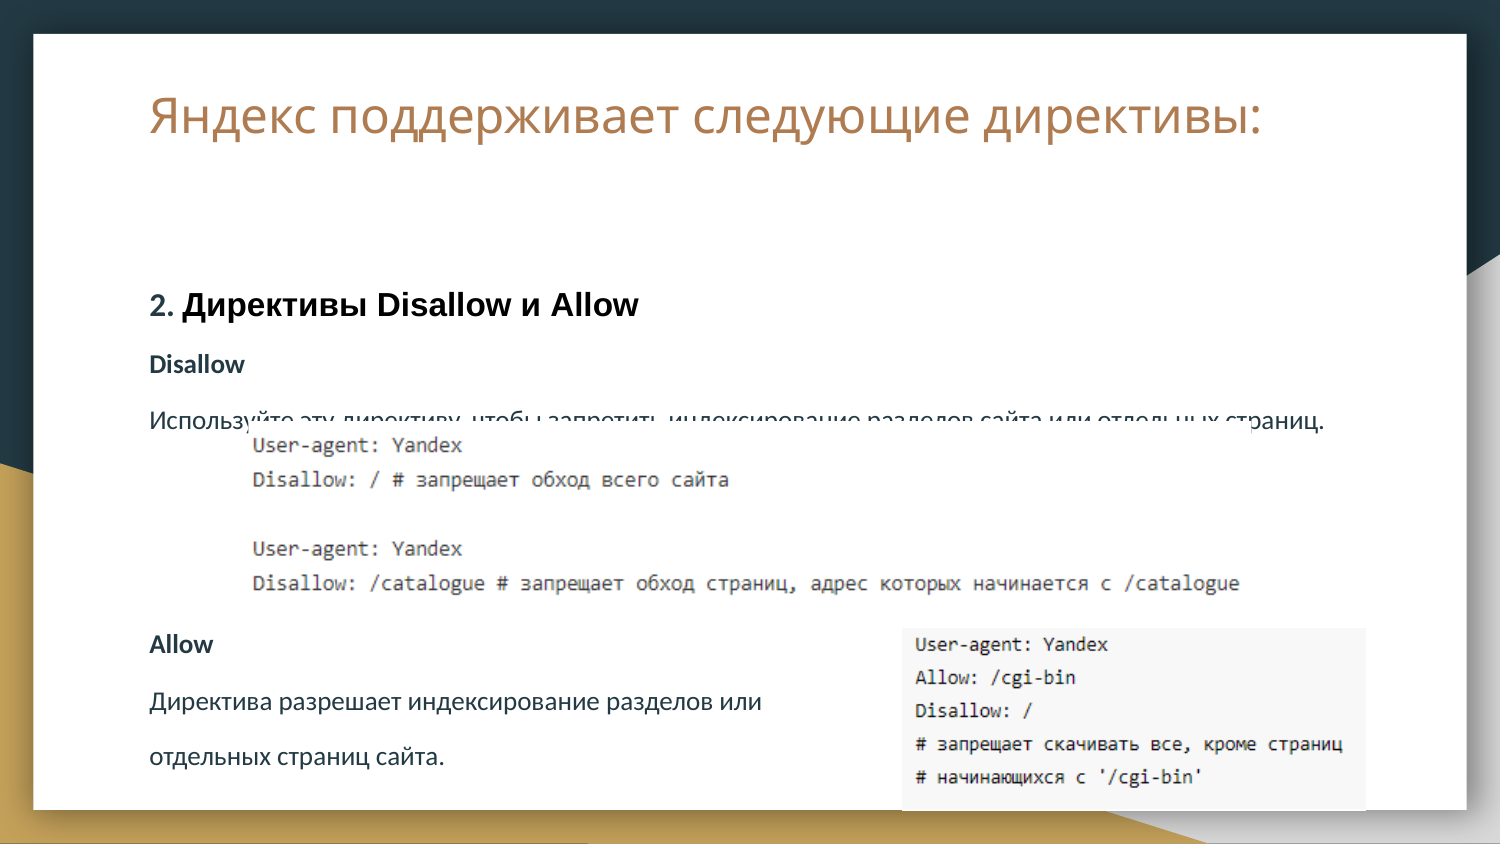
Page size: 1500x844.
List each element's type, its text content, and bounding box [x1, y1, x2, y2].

picture [248, 421, 1252, 605]
list 2. Директивы Disallow и Allow Disallow Используйте эту директиву, чтобы запретить индексирование разделов сайта или отдельных страниц. Allow Директива разрешает индексирование разделов или отдельных страниц сайта. [134, 222, 1366, 793]
picture [901, 628, 1366, 812]
title Яндекс поддерживает следующие директивы: [134, 65, 1366, 222]
